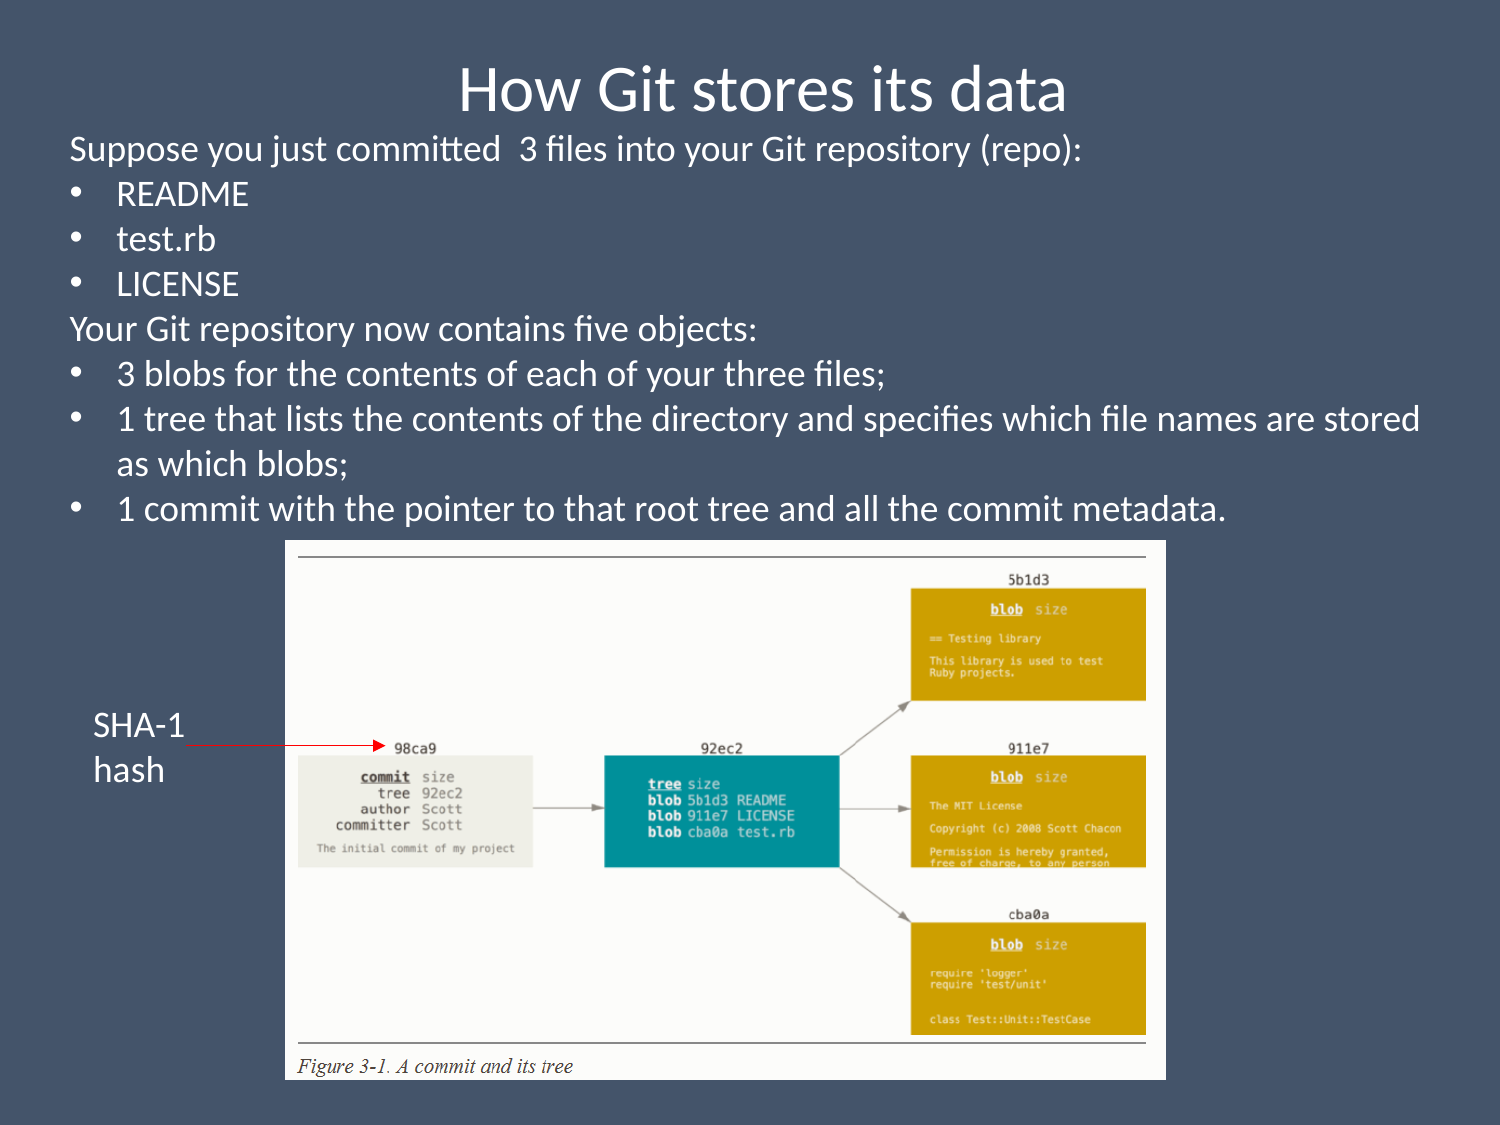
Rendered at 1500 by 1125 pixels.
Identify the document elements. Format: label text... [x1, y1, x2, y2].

picture [285, 540, 1166, 1080]
text_box SHA-1 hash [78, 692, 236, 798]
text_box How Git stores its data [443, 37, 1085, 116]
text_box Suppose you just committed 3 files into your Git repository (repo): README test.rb LICENSE Your Git repository now contains five objects: 3 blobs for the contents of each of your three files; 1 tree that lists the contents of the directory and specifies which file names are stored as which blobs; 1 commit with the pointer to that root tree and all the commit metadata. [54, 116, 1470, 537]
